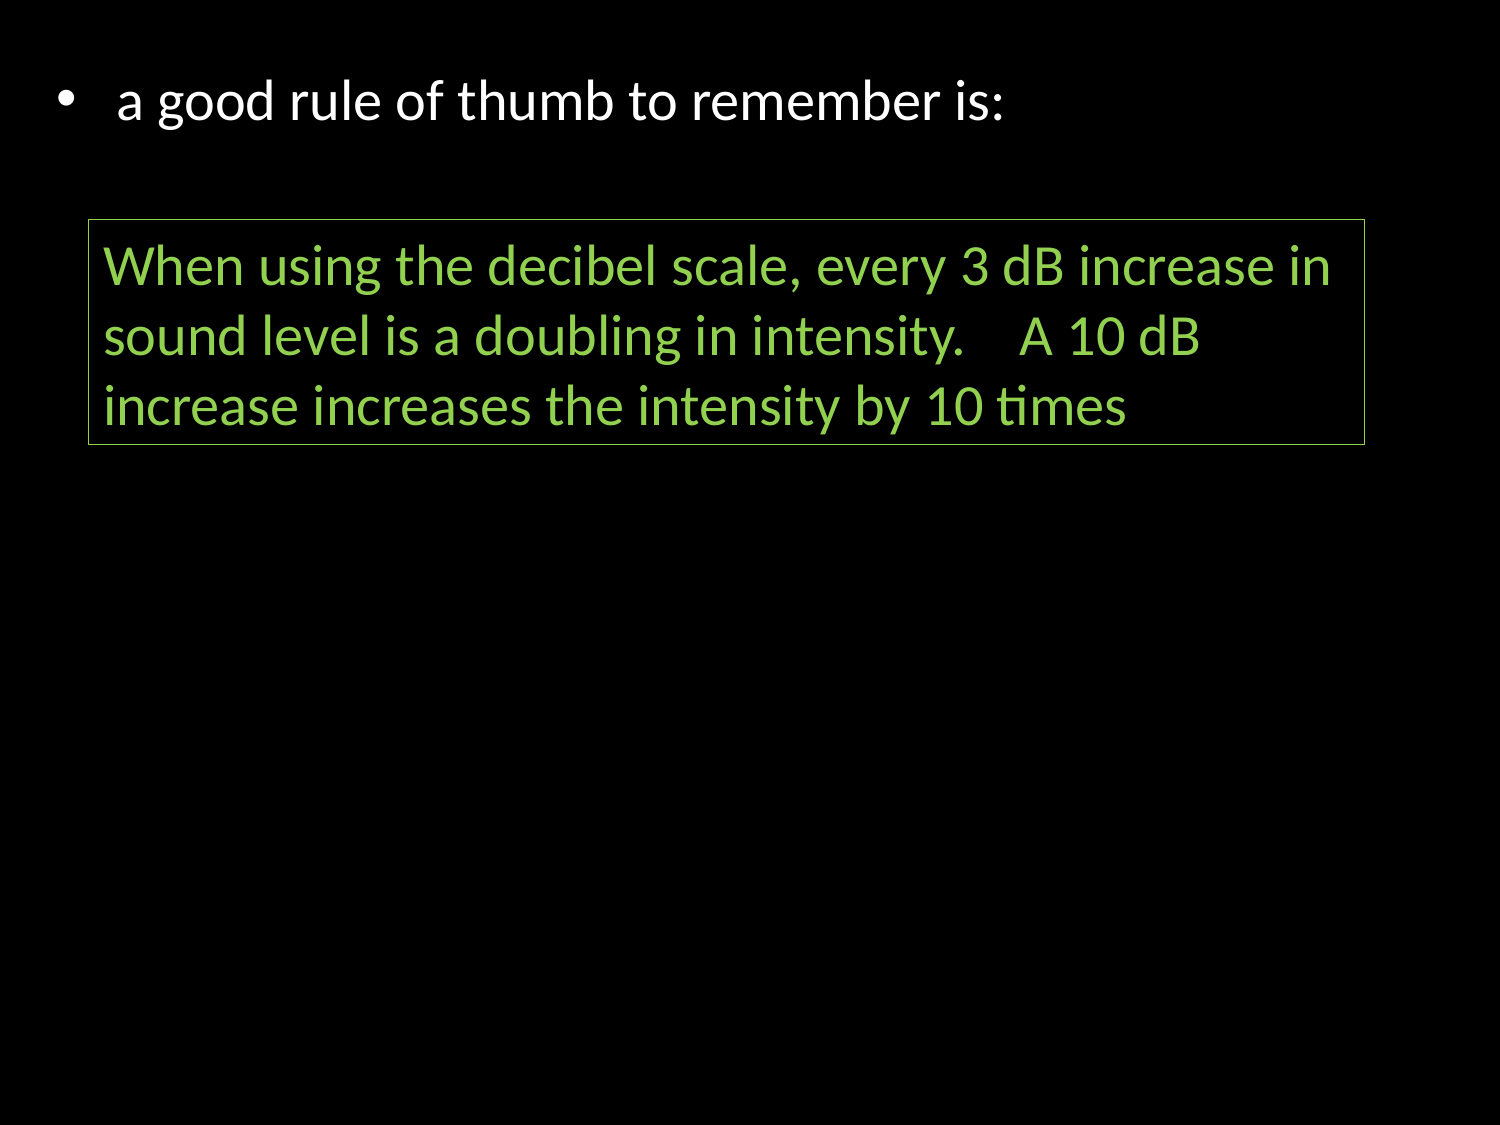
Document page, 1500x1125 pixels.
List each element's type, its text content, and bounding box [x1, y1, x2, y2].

text_box When using the decibel scale, every 3 dB increase in sound level is a doubling in intensity. A 10 dB increase increases the intensity by 10 times [88, 219, 1365, 445]
text_box a good rule of thumb to remember is: [41, 54, 1441, 140]
